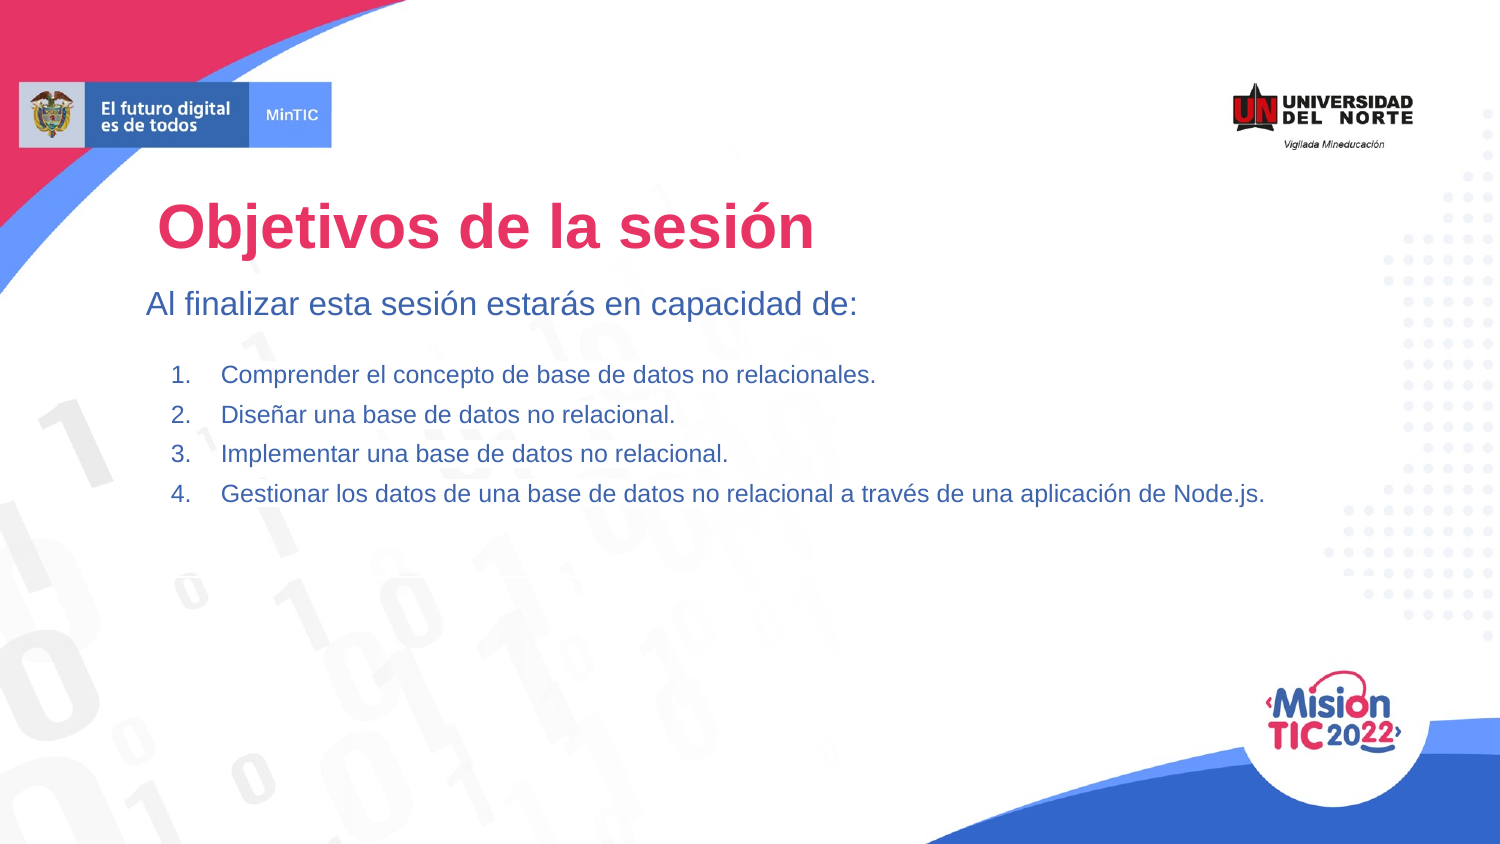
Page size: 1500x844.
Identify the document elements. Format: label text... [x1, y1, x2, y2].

picture [0, 0, 1500, 844]
list Al finalizar esta sesión estarás en capacidad de: Comprender el concepto de base de datos no relacionales. Diseñar una base de datos no relacional. Implementar una base de datos no relacional. Gestionar los datos de una base de datos no relacional a través de una aplicación de Node.js. [145, 281, 1384, 578]
title Objetivos de la sesión [145, 165, 1378, 267]
